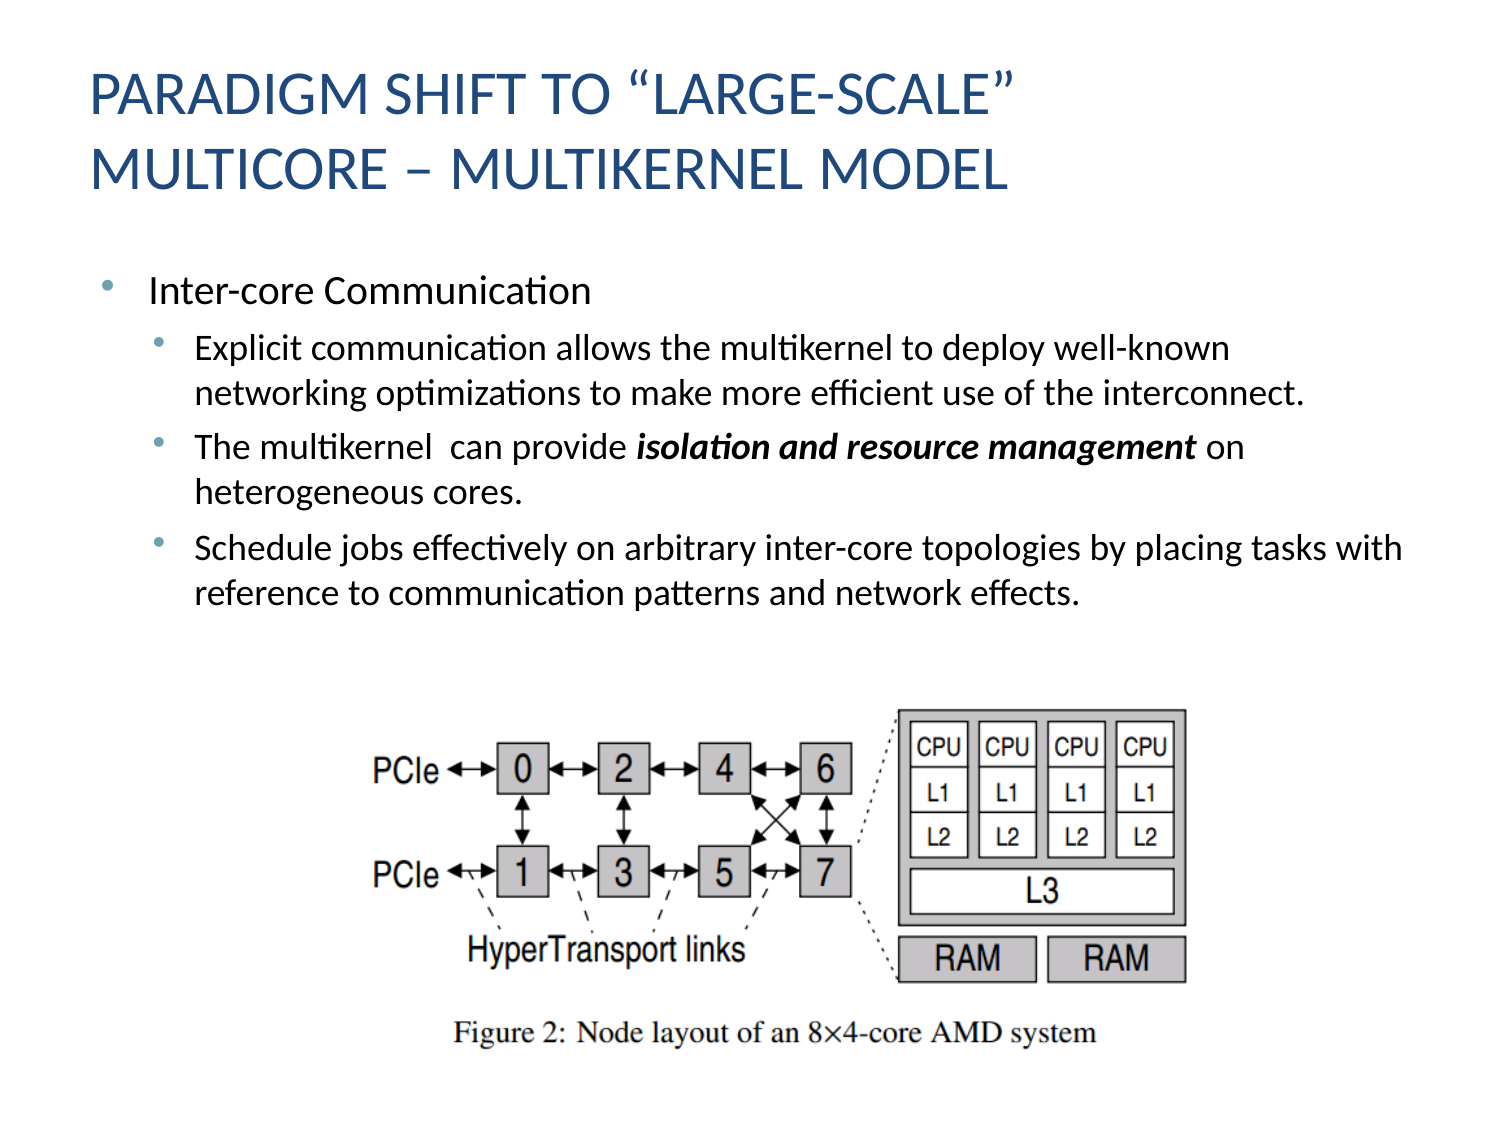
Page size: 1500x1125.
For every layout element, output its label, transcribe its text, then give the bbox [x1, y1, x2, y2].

text_box Inter-core Communication Explicit communication allows the multikernel to deploy well-known networking optimizations to make more efficient use of the interconnect. The multikernel can provide isolation and resource management on heterogeneous cores. Schedule jobs effectively on arbitrary inter-core topologies by placing tasks with reference to communication patterns and network effects. [70, 260, 1424, 1052]
picture [351, 674, 1210, 1071]
text_box Paradigm shift to “large-scale” multicore – Multikernel model [75, 45, 1300, 233]
